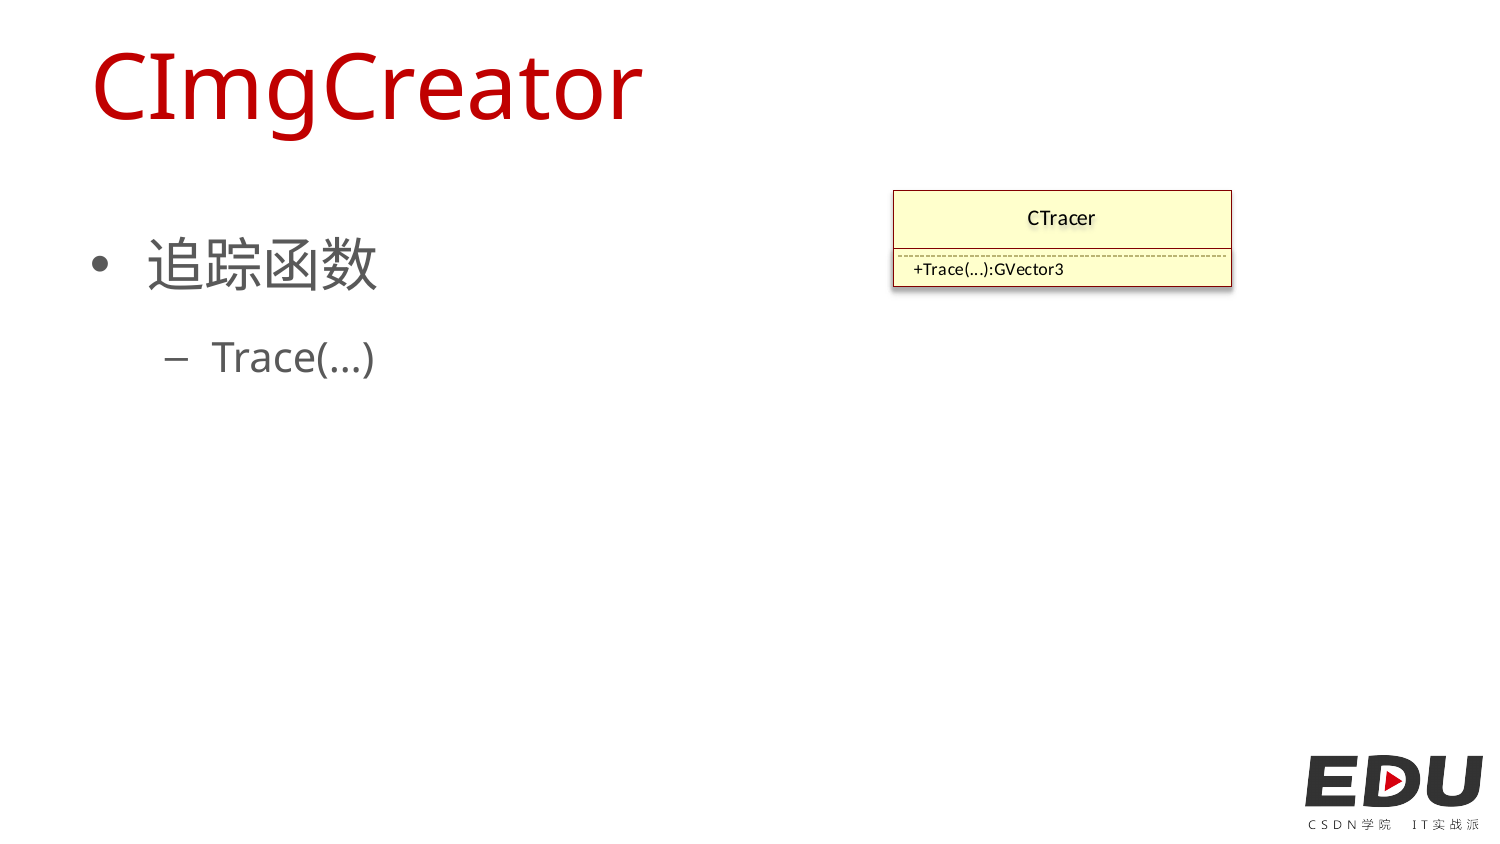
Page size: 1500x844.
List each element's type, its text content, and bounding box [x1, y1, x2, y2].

text_box 追踪函数 Trace(…) [74, 185, 1425, 830]
title CImgCreator [75, 20, 1425, 137]
picture [1305, 755, 1483, 830]
picture [879, 185, 1243, 306]
